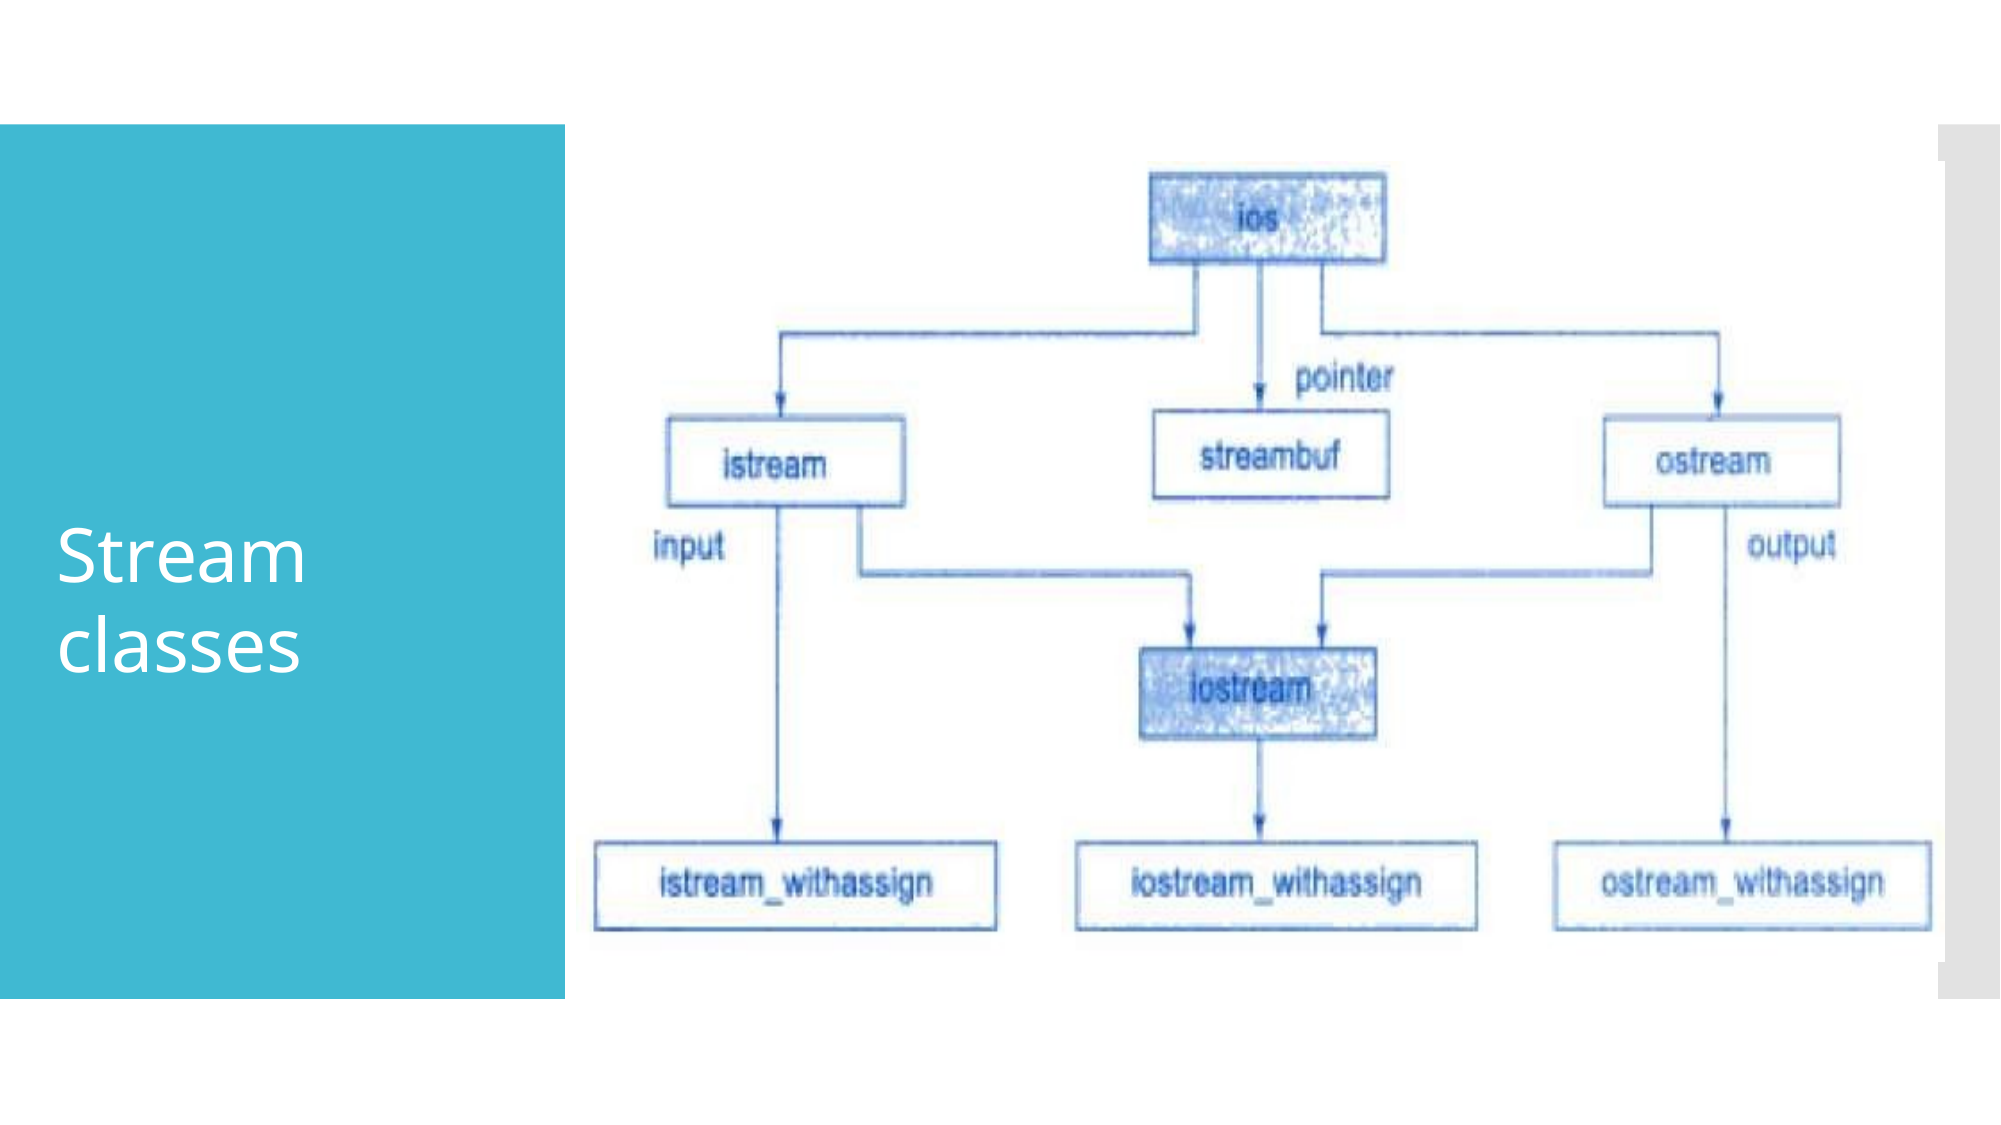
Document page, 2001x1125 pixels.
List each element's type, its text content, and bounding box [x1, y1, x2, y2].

title Stream classes [54, 505, 502, 696]
picture [576, 161, 1945, 963]
